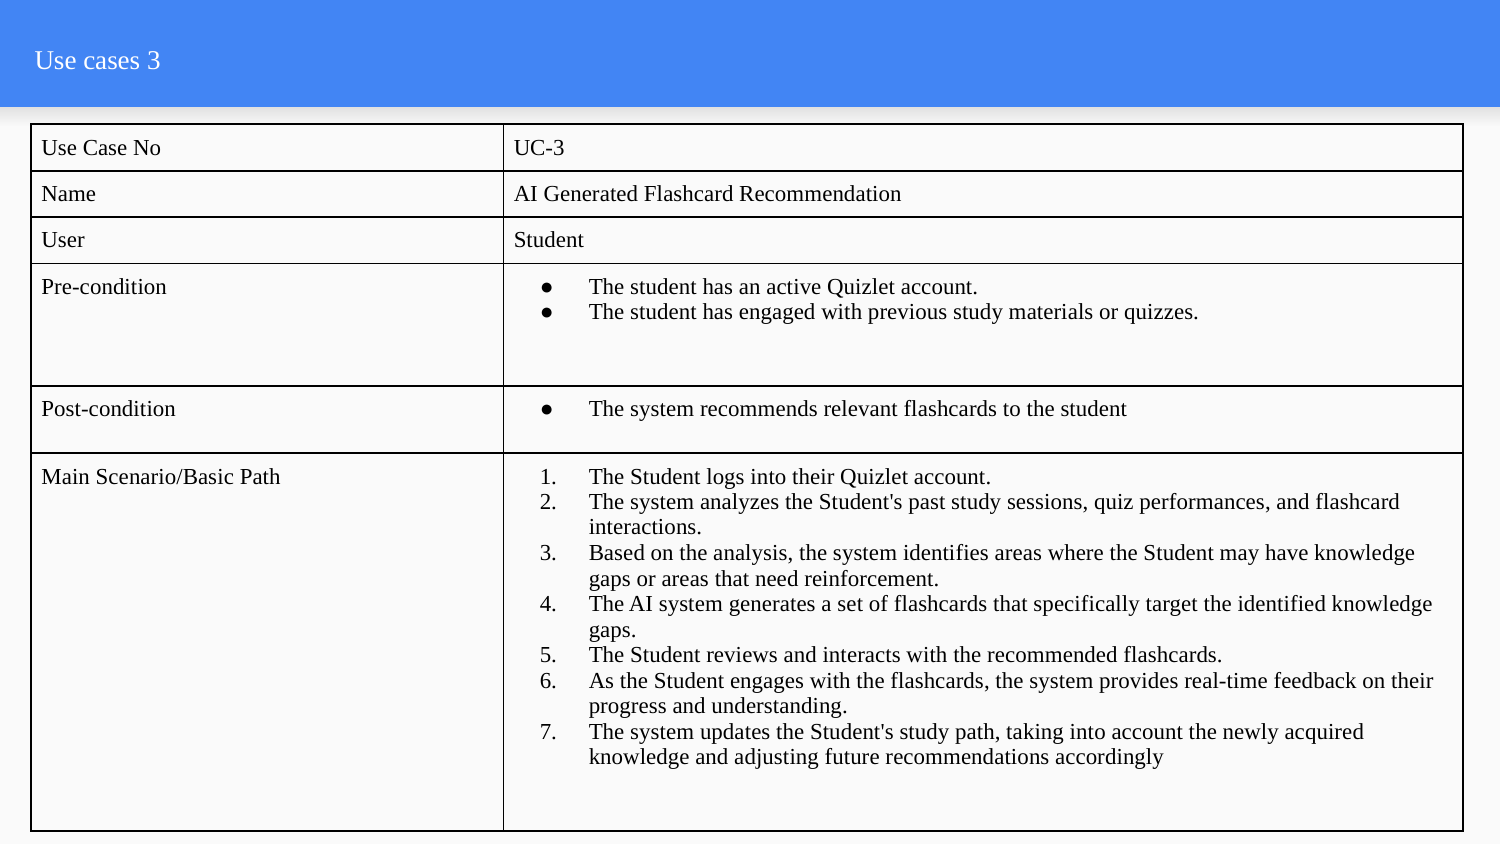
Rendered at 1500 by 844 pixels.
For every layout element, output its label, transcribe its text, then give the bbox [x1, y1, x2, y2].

table_cell Name [32, 172, 503, 216]
table_cell Student [504, 218, 1462, 263]
table_cell Main Scenario/Basic Path [32, 454, 503, 830]
table_cell User [32, 218, 503, 263]
table_header UC-3 [504, 125, 1462, 170]
title Use cases 3 [19, 9, 1468, 109]
table_cell AI Generated Flashcard Recommendation [504, 172, 1462, 216]
table_cell The student has an active Quizlet account. The student has engaged with previous study materials or quizzes. [504, 264, 1462, 385]
table_cell Post-condition [32, 387, 503, 452]
table_cell The system recommends relevant flashcards to the student [504, 387, 1462, 452]
table_cell Pre-condition [32, 264, 503, 385]
table_header Use Case No [32, 125, 503, 170]
table_cell The Student logs into their Quizlet account. The system analyzes the Student's past study sessions, quiz performances, and flashcard interactions. Based on the analysis, the system identifies areas where the Student may have knowledge gaps or areas that need reinforcement. The AI system generates a set of flashcards that specifically target the identified knowledge gaps. The Student reviews and interacts with the recommended flashcards. As the Student engages with the flashcards, the system provides real-time feedback on their progress and understanding. The system updates the Student's study path, taking into account the newly acquired knowledge and adjusting future recommendations accordingly [504, 454, 1462, 830]
